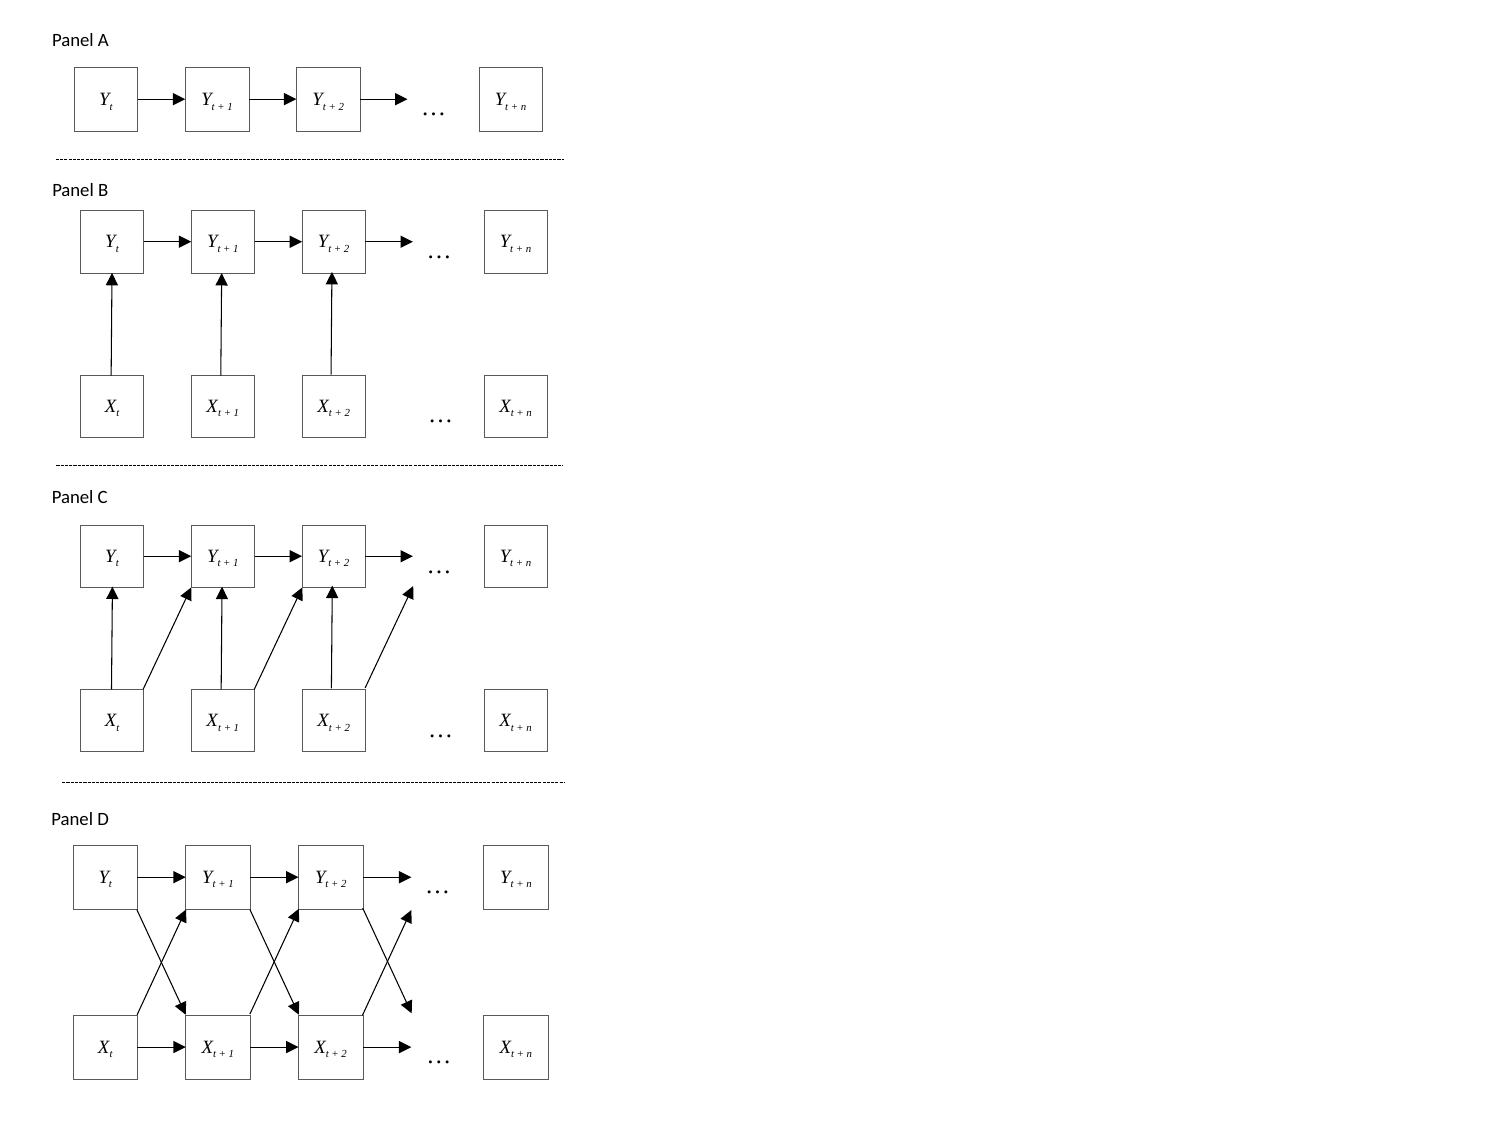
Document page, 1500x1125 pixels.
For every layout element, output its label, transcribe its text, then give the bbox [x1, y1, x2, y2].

text_box Yt + n [478, 66, 543, 133]
text_box … [406, 83, 462, 128]
text_box Xt [72, 1014, 138, 1080]
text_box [143, 587, 192, 690]
text_box Xt + 1 [190, 688, 256, 753]
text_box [137, 909, 186, 1015]
text_box Yt + 2 [295, 66, 361, 133]
text_box Yt [79, 209, 145, 274]
text_box Xt [79, 374, 145, 438]
text_box Xt + 1 [190, 374, 256, 438]
text_box Yt + n [483, 524, 548, 588]
text_box Yt + 1 [184, 66, 250, 133]
text_box … [411, 1031, 467, 1076]
text_box Panel B [37, 170, 124, 208]
text_box … [413, 390, 468, 436]
text_box Yt + 2 [301, 209, 366, 274]
text_box Panel C [37, 477, 123, 515]
text_box Yt + 1 [190, 524, 256, 588]
text_box Xt + 2 [297, 1014, 364, 1080]
text_box Yt [73, 66, 139, 133]
text_box Xt [79, 688, 145, 753]
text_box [362, 910, 412, 1016]
text_box Panel D [36, 799, 124, 837]
text_box Xt + 1 [185, 1014, 251, 1080]
text_box … [411, 540, 467, 586]
text_box Yt + n [483, 209, 548, 274]
text_box Panel A [37, 20, 124, 58]
text_box Xt + 2 [301, 374, 366, 438]
text_box Yt + n [483, 844, 549, 910]
text_box … [410, 861, 466, 906]
text_box Xt + n [483, 374, 548, 438]
text_box Yt + 2 [297, 844, 364, 910]
text_box … [413, 705, 468, 750]
text_box Yt + 1 [190, 209, 256, 274]
text_box Yt + 1 [185, 844, 251, 910]
text_box Yt [79, 524, 145, 588]
text_box Yt [72, 844, 138, 910]
text_box … [411, 226, 467, 272]
text_box Xt + n [483, 688, 548, 753]
text_box Xt + n [483, 1014, 549, 1080]
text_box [365, 586, 414, 688]
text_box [254, 587, 303, 690]
text_box Xt + 2 [301, 688, 366, 753]
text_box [249, 908, 299, 1014]
text_box Yt + 2 [301, 524, 366, 588]
